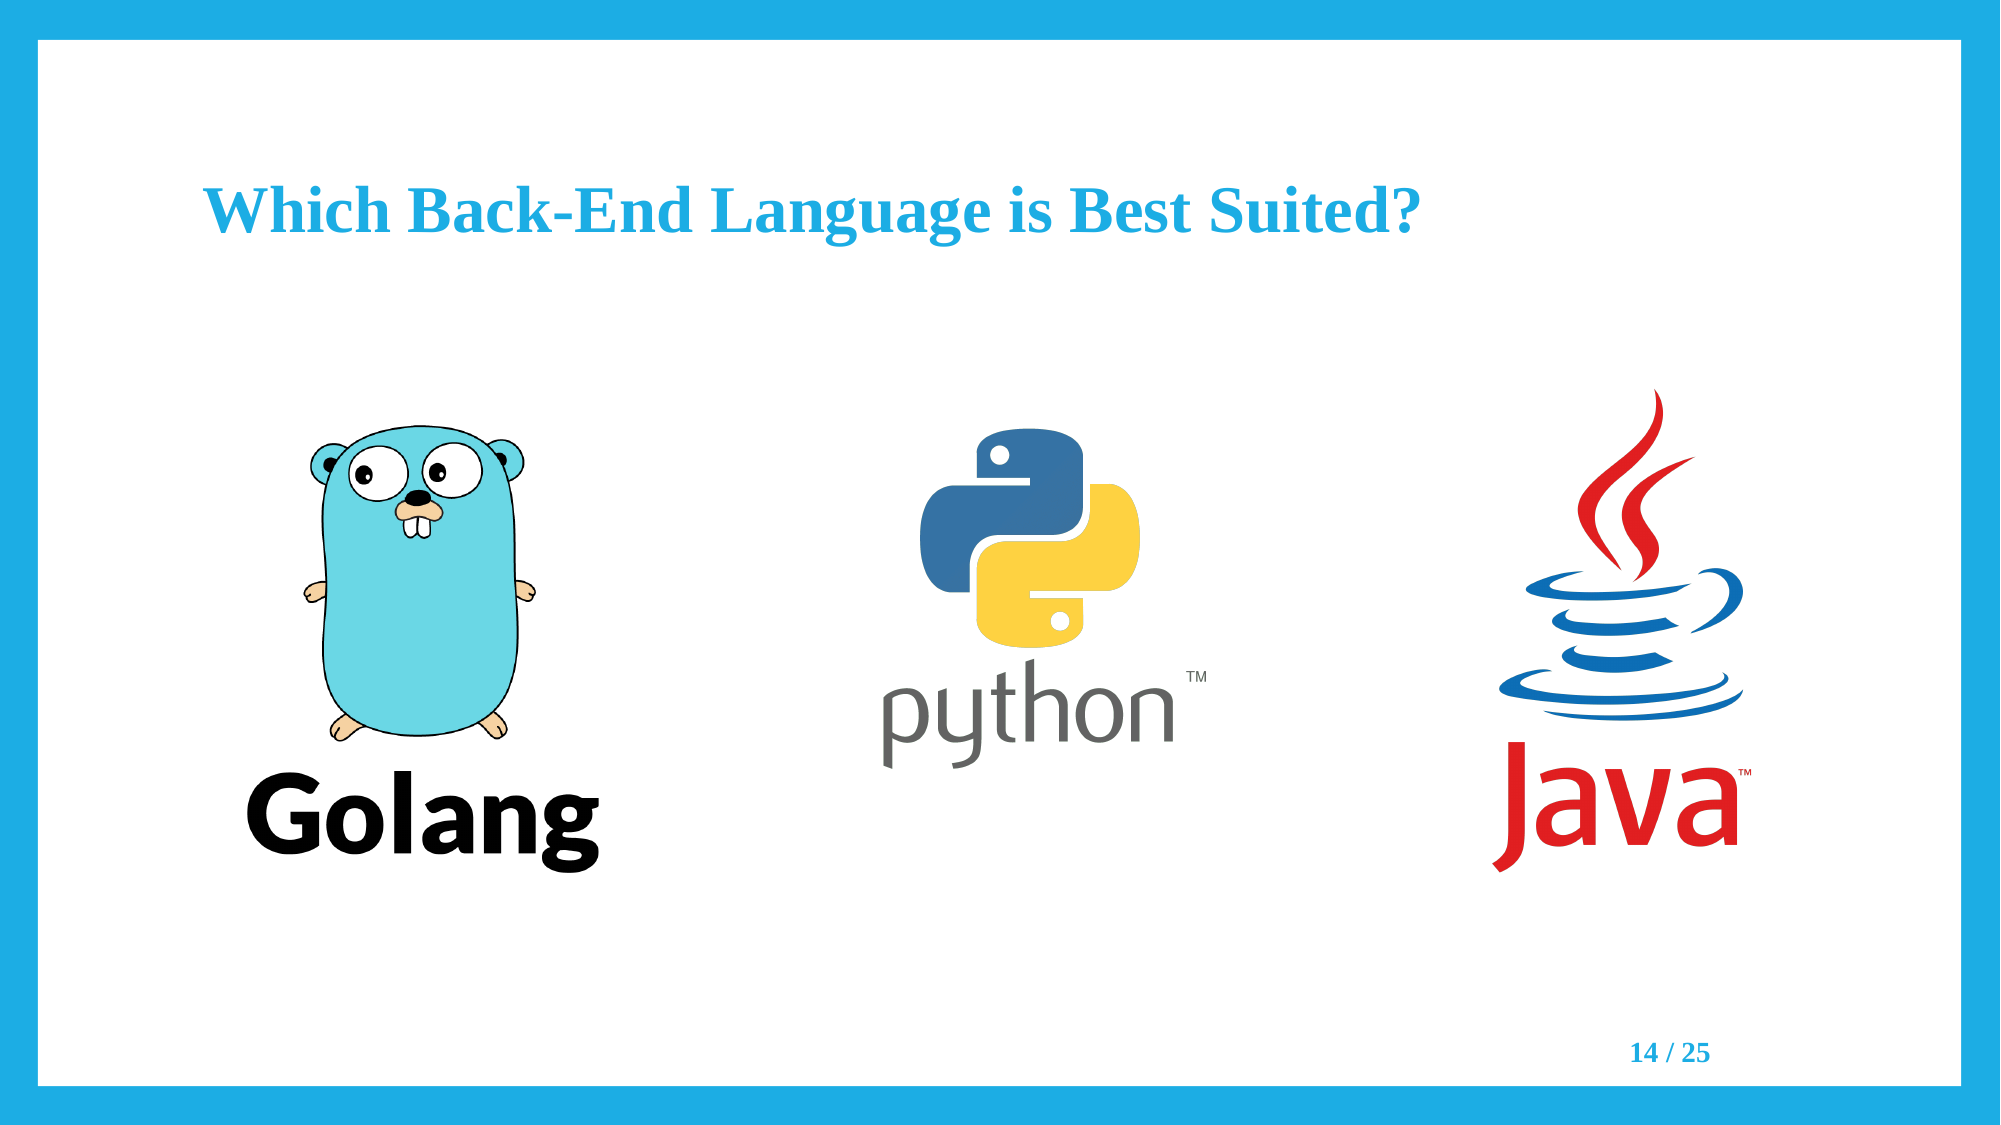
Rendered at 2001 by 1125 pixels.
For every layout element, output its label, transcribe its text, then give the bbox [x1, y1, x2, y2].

picture [243, 765, 599, 878]
picture [877, 424, 1209, 775]
picture [1486, 387, 1756, 878]
slide_number 14 / 25 [1530, 1020, 1811, 1081]
picture [302, 424, 541, 743]
title Which Back-End Language is Best Suited? [187, 99, 1808, 323]
